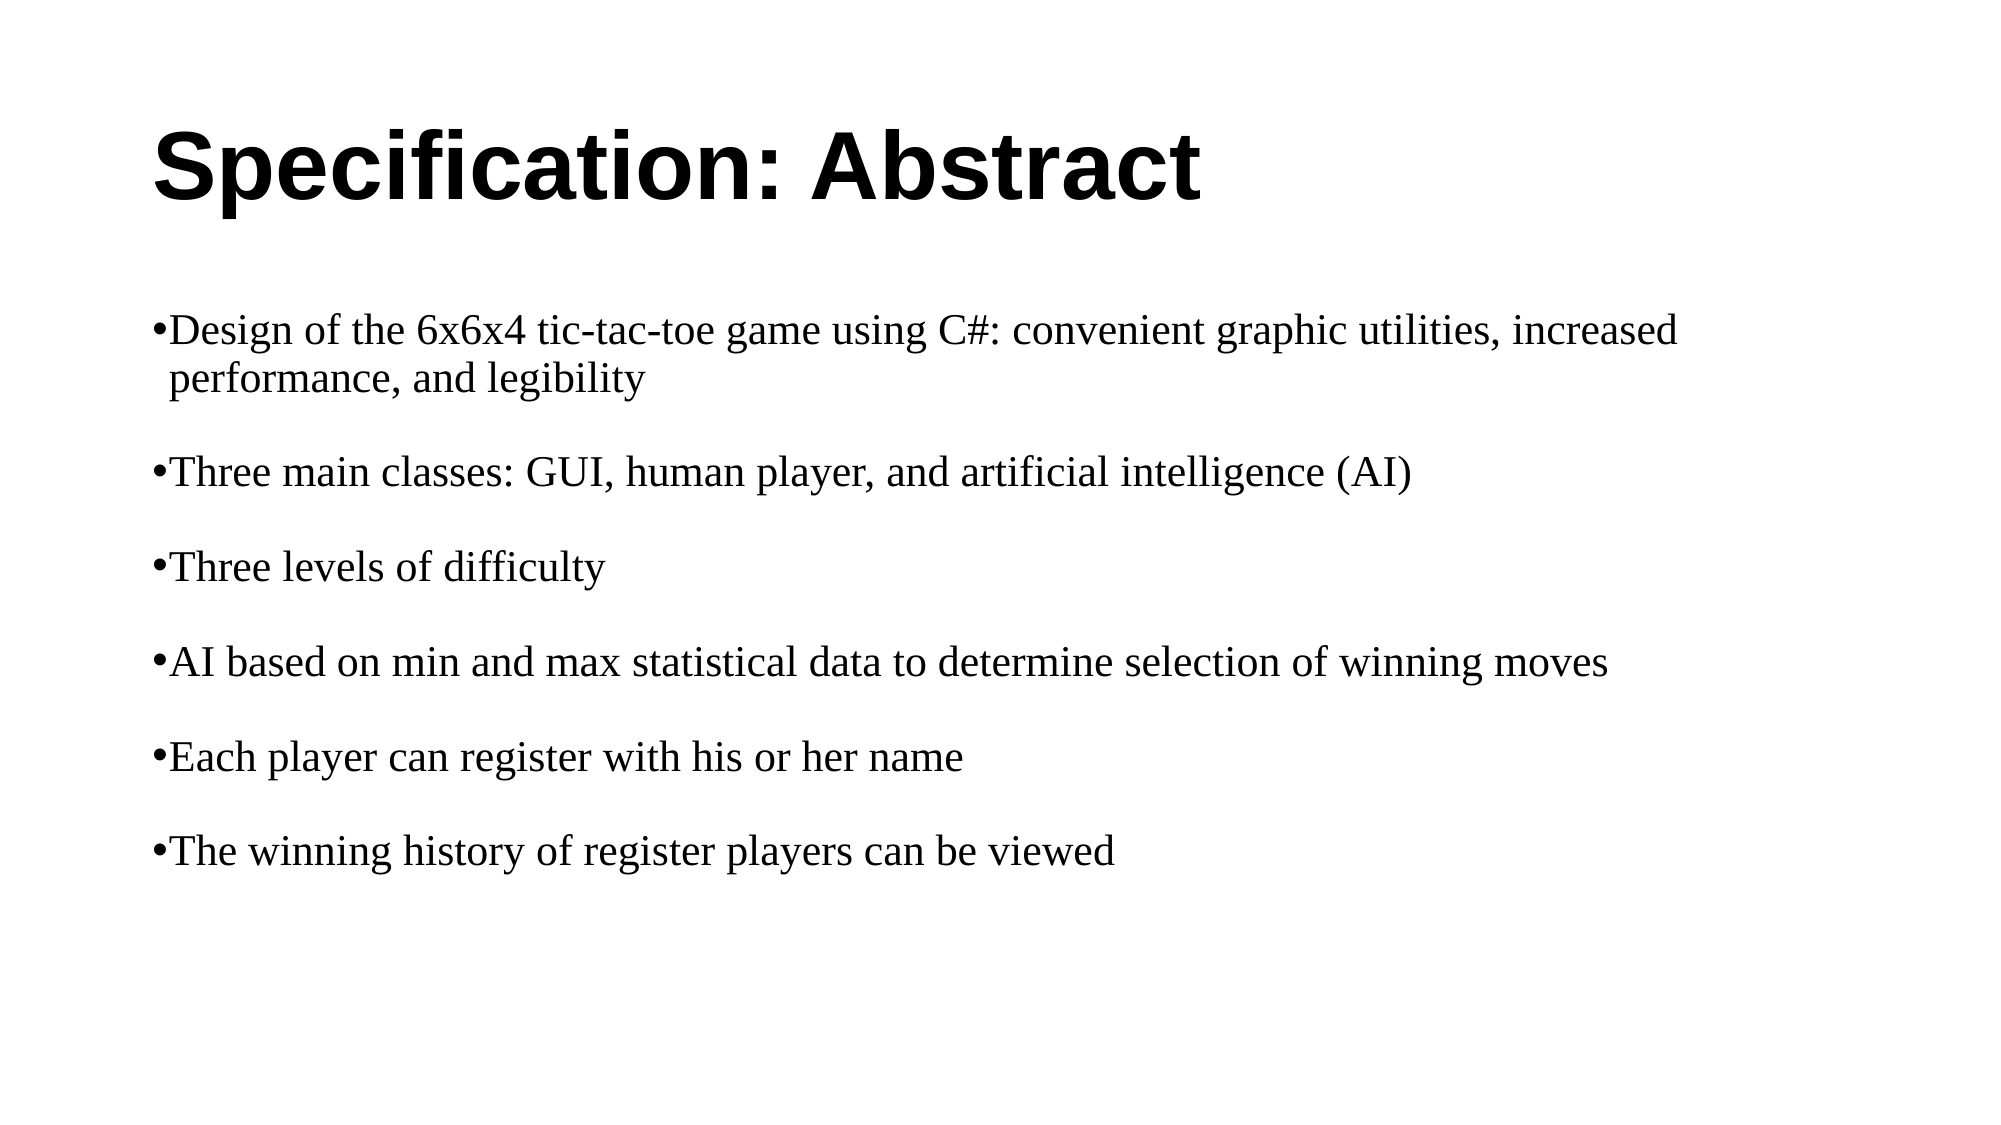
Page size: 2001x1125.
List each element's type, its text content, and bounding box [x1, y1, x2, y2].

list Design of the 6x6x4 tic-tac-toe game using C#: convenient graphic utilities, increased performance, and legibility Three main classes: GUI, human player, and artificial intelligence (AI) Three levels of difficulty AI based on min and max statistical data to determine selection of winning moves Each player can register with his or her name The winning history of register players can be viewed [137, 299, 1863, 1014]
title Specification: Abstract [137, 59, 1863, 278]
